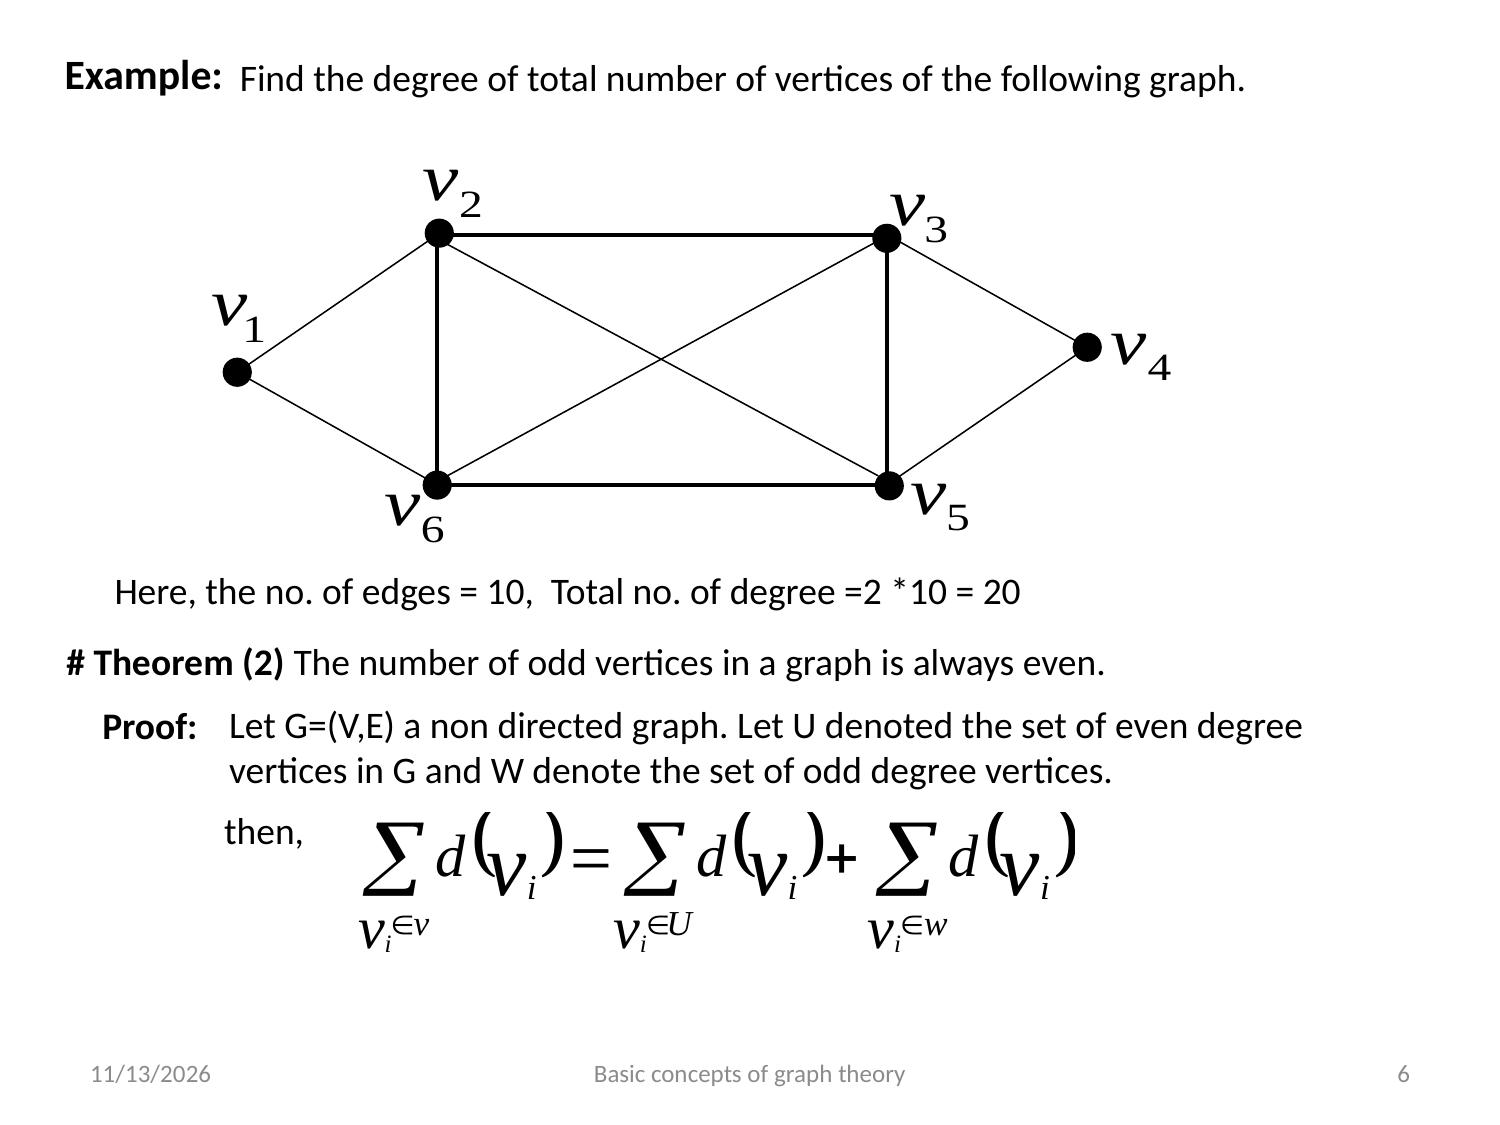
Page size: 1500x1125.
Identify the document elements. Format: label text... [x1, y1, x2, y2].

text_box Let G=(V,E) a non directed graph. Let U denoted the set of even degree vertices in G and W denote the set of odd degree vertices. [214, 693, 1425, 799]
text_box Find the degree of total number of vertices of the following graph. [224, 46, 1425, 107]
slide_number 6 [1074, 1042, 1425, 1103]
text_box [349, 811, 1075, 967]
text_box then, [200, 799, 328, 860]
text_box Example: [49, 40, 248, 106]
text_box Here, the no. of edges = 10, Total no. of degree =2 *10 = 20 [99, 559, 1238, 619]
text_box Proof: [87, 694, 213, 755]
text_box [199, 134, 1189, 559]
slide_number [75, 1042, 425, 1103]
footer Basic concepts of graph theory [512, 1042, 988, 1103]
text_box # Theorem (2) The number of odd vertices in a graph is always even. [51, 630, 1188, 690]
